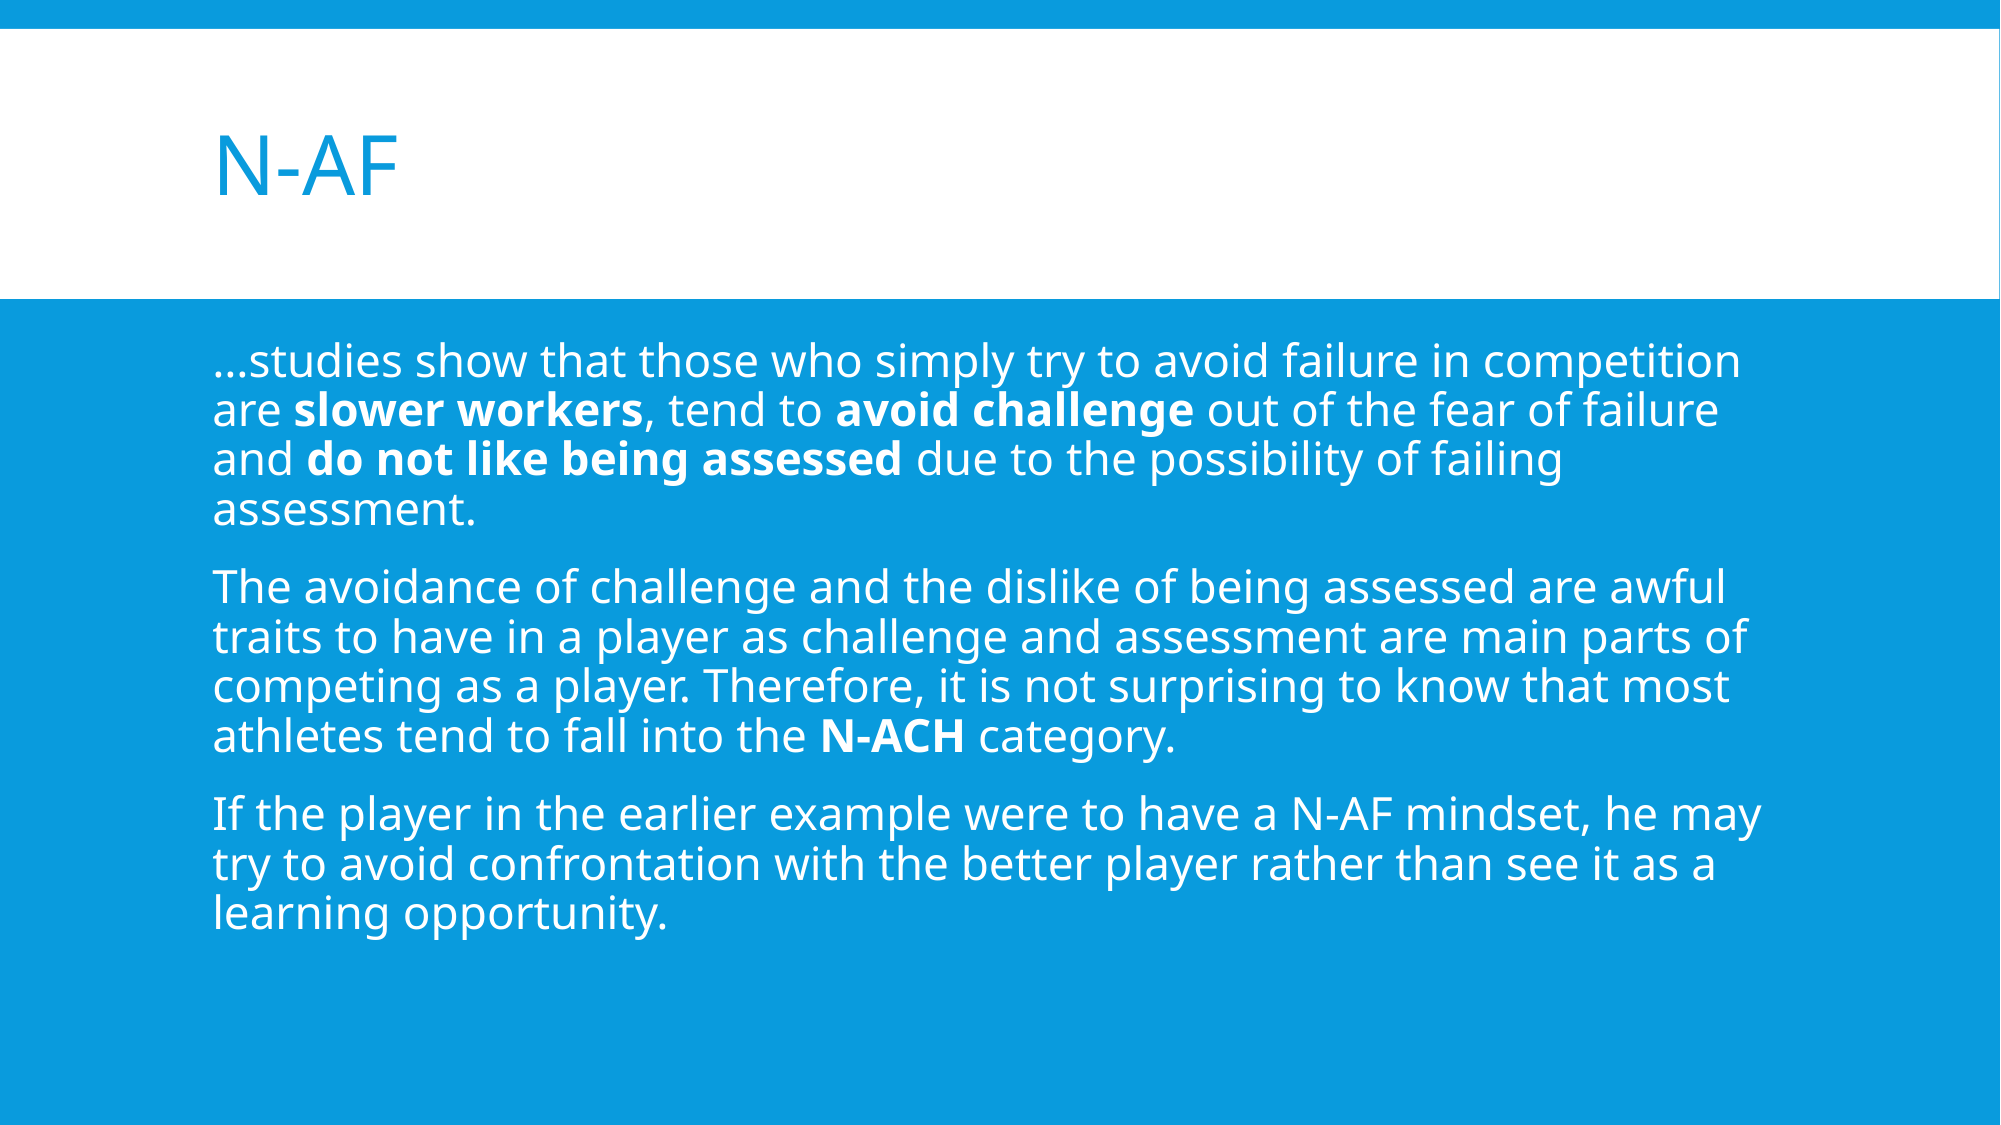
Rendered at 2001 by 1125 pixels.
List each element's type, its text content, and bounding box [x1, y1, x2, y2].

list …studies show that those who simply try to avoid failure in competition are slower workers, tend to avoid challenge out of the fear of failure and do not like being assessed due to the possibility of failing assessment. The avoidance of challenge and the dislike of being assessed are awful traits to have in a player as challenge and assessment are main parts of competing as a player. Therefore, it is not surprising to know that most athletes tend to fall into the N-ACH category. If the player in the earlier example were to have a N-AF mindset, he may try to avoid confrontation with the better player rather than see it as a learning opportunity. [197, 329, 1803, 1020]
title N-AF [197, 46, 1803, 295]
